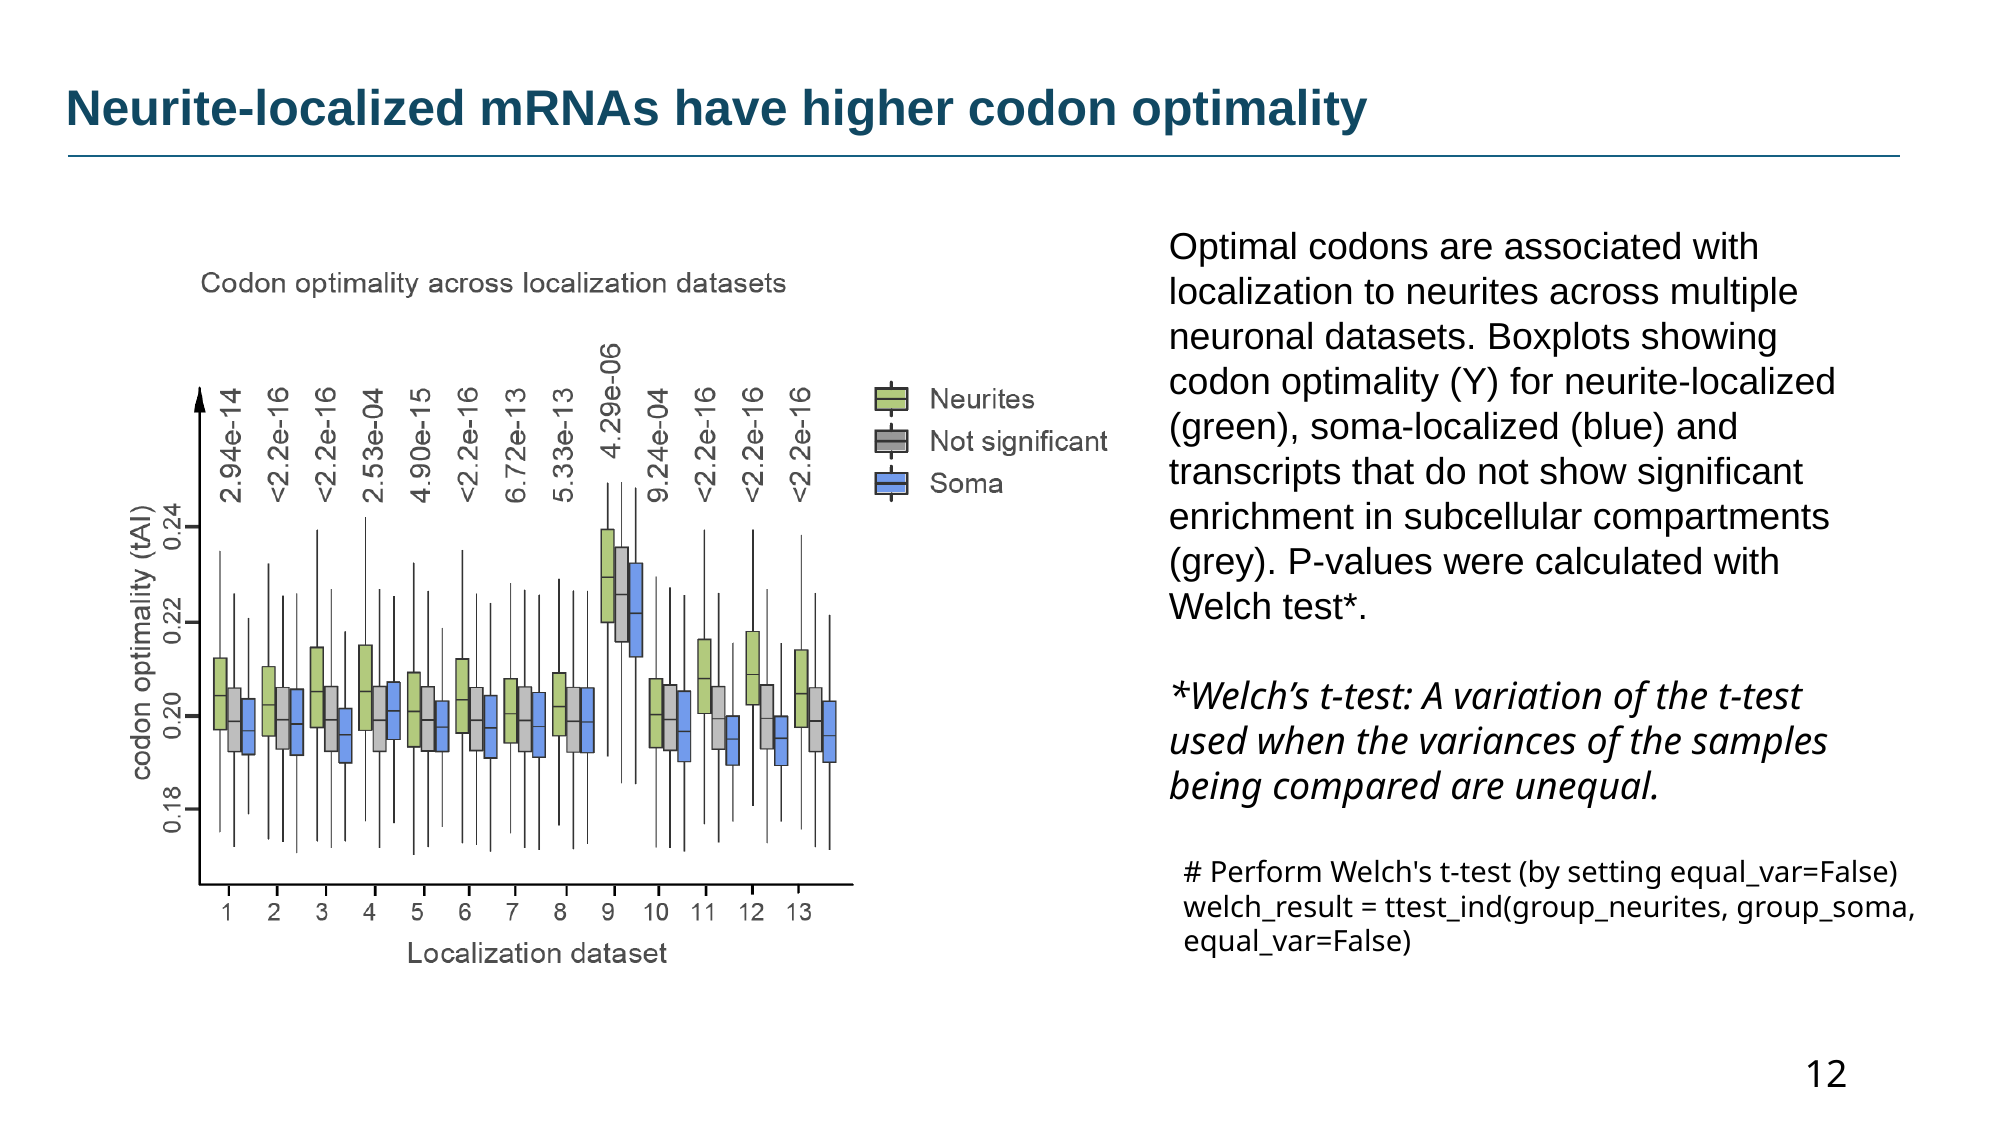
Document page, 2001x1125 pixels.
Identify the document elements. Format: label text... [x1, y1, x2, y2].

text_box # Perform Welch's t-test (by setting equal_var=False) welch_result = ttest_ind(group_neurites, group_soma, equal_var=False) [1168, 845, 2000, 966]
text_box Neurite-localized mRNAs have higher codon optimality [50, 82, 2000, 144]
picture [82, 249, 1149, 1003]
text_box Optimal codons are associated with localization to neurites across multiple neuronal datasets. Boxplots showing codon optimality (Y) for neurite-localized (green), soma-localized (blue) and transcripts that do not show significant enrichment in subcellular compartments (grey). P-values were calculated with Welch test*. *Welch’s t-test: A variation of the t-test used when the variances of the samples being compared are unequal. [1154, 214, 1863, 860]
text_box 12 [1412, 1042, 1863, 1103]
